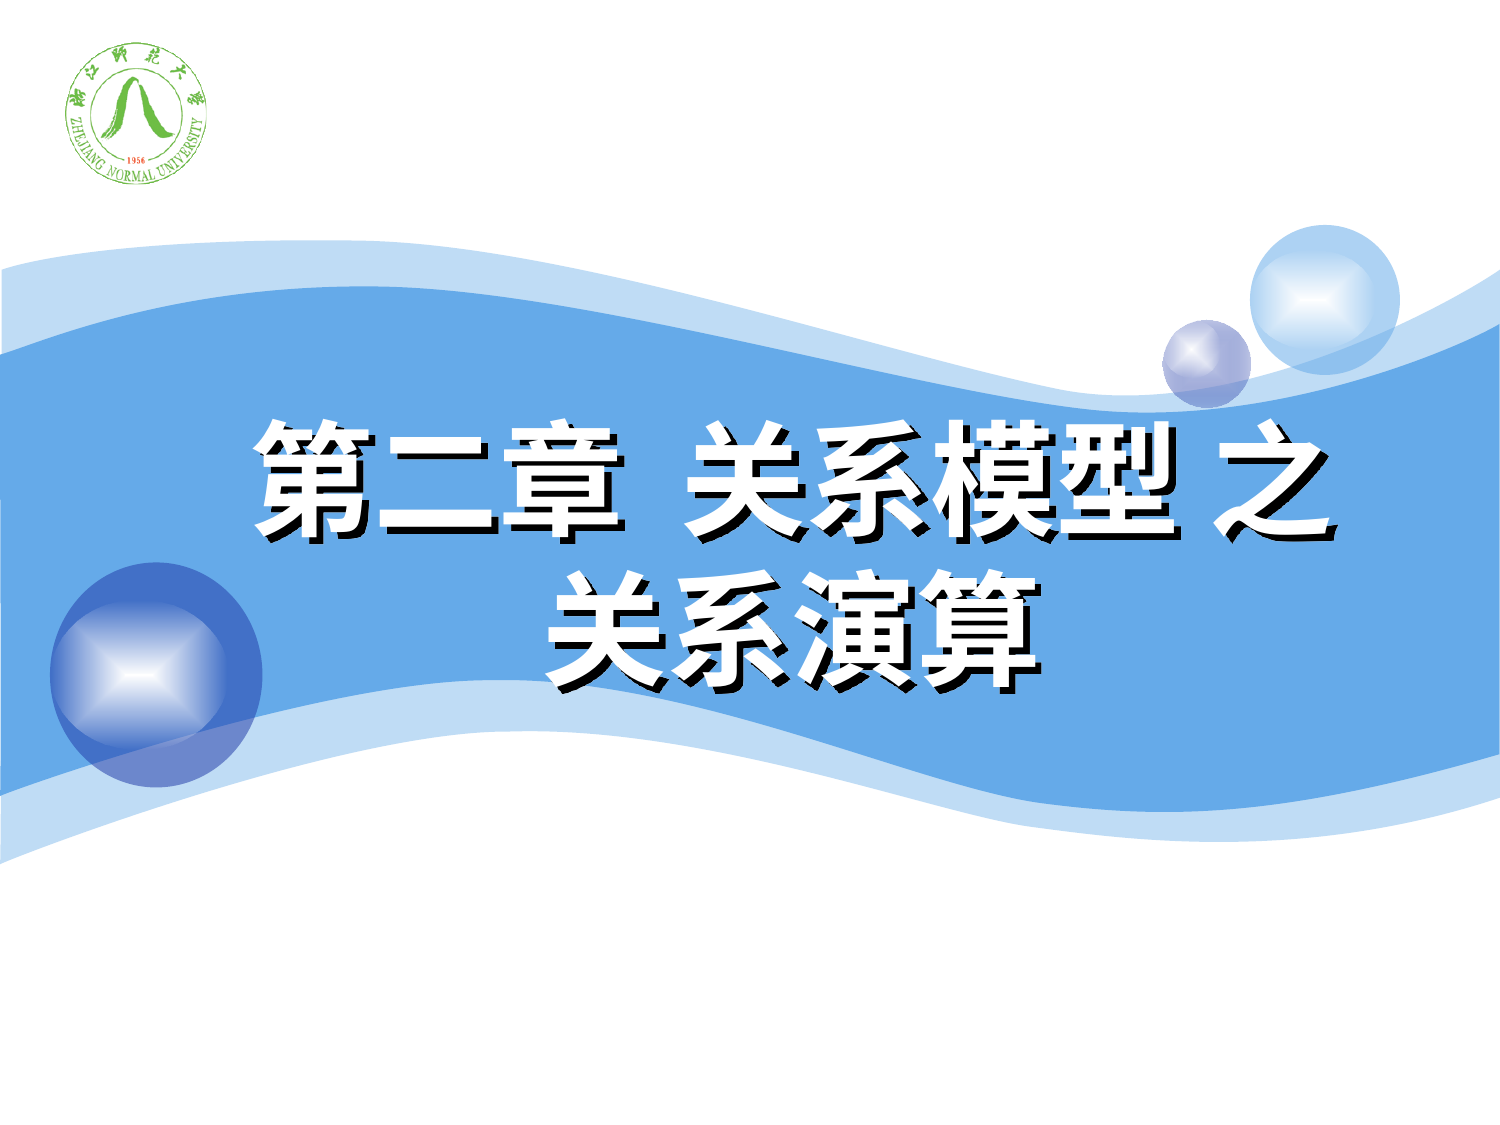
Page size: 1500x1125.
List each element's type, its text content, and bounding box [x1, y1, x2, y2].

picture [64, 42, 207, 185]
title 第二章 关系模型 之 关系演算 [230, 467, 1353, 635]
